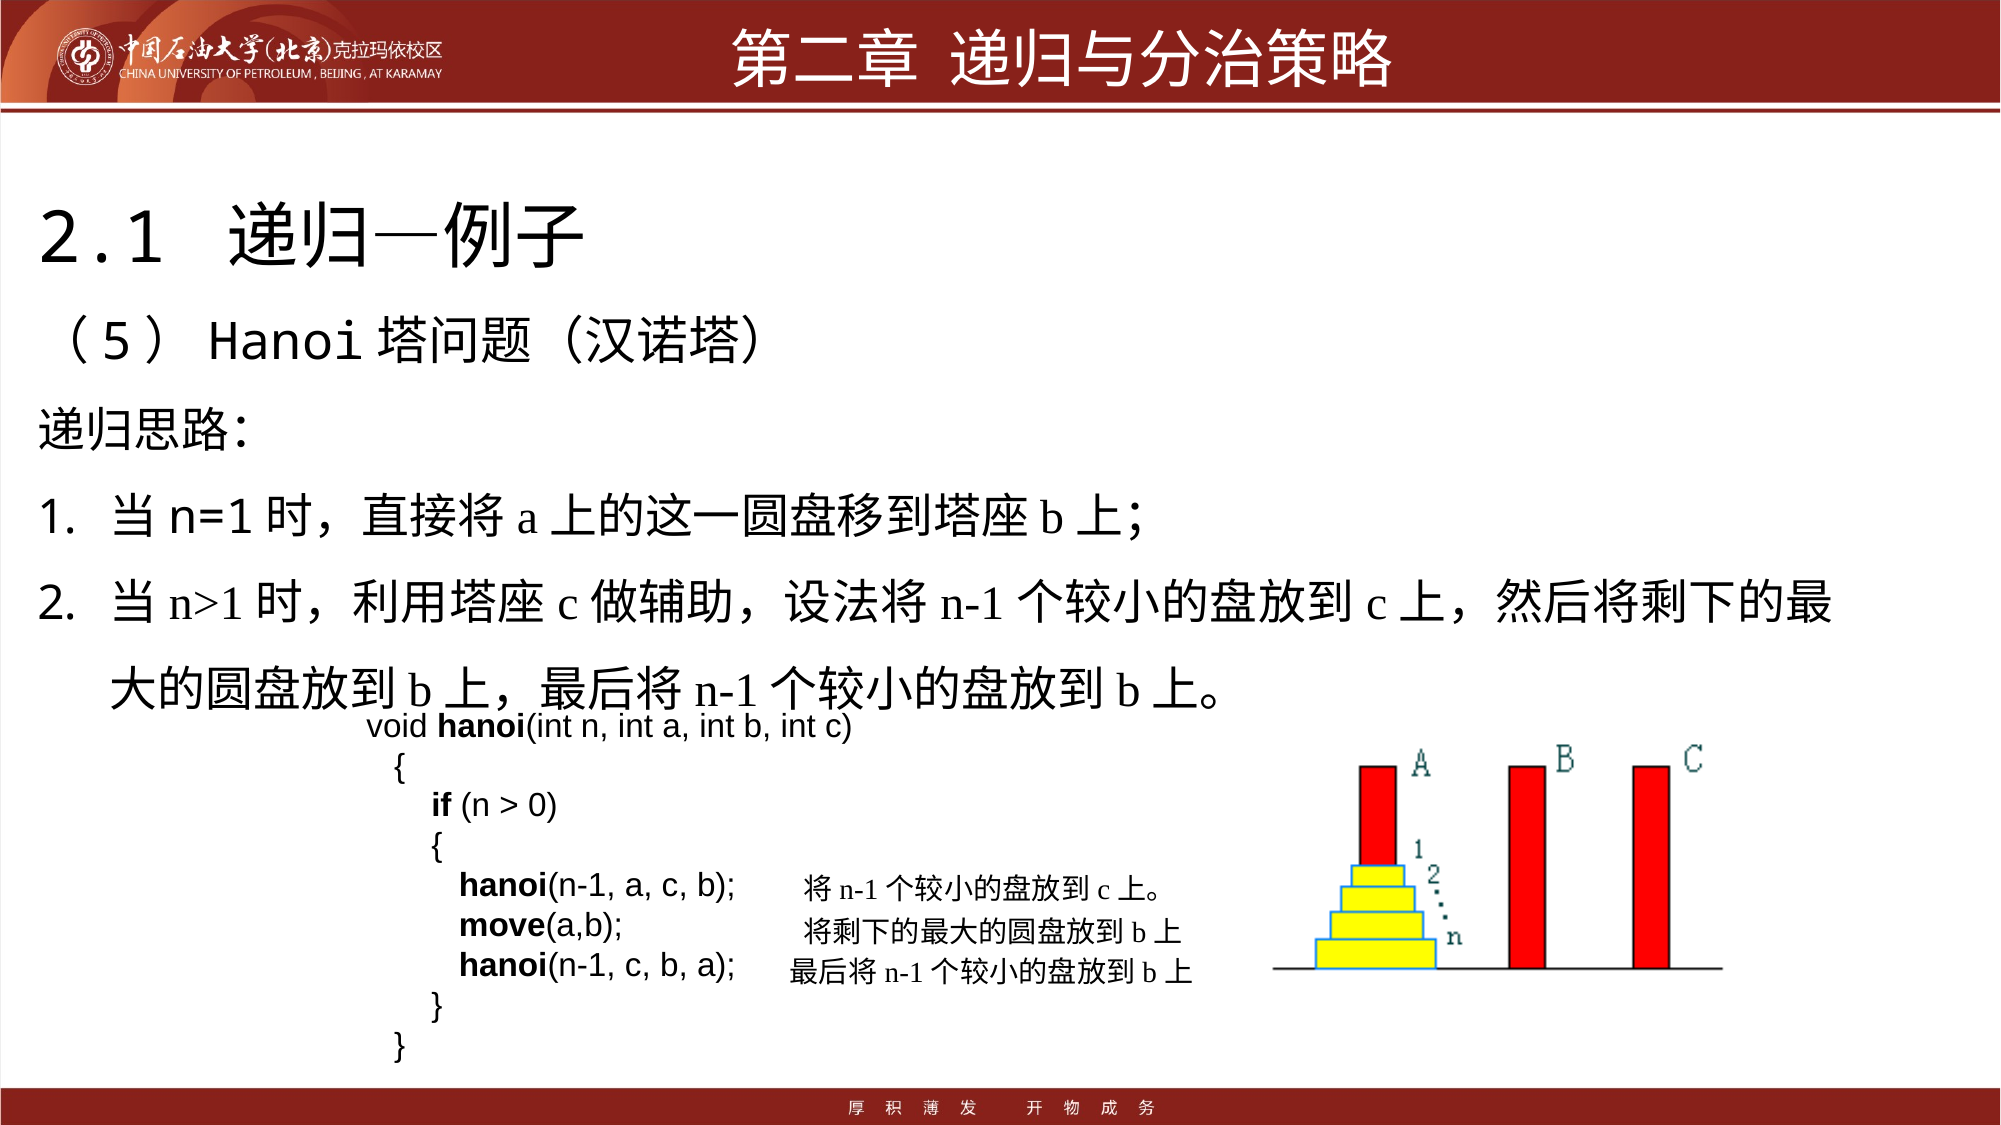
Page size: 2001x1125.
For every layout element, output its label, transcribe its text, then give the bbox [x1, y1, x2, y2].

picture [0, 0, 2001, 1125]
list 2.1 递归—例子 （5）Hanoi塔问题（汉诺塔） 递归思路： 当n=1时，直接将a上的这一圆盘移到塔座b上； 当n>1时，利用塔座c做辅助，设法将n-1个较小的盘放到c上，然后将剩下的最大的圆盘放到b上，最后将n-1个较小的盘放到b上。 [22, 139, 1849, 728]
text_box 将n-1个较小的盘放到c上。 [788, 863, 1260, 913]
text_box 将剩下的最大的圆盘放到b上 [788, 905, 1250, 956]
text_box 最后将n-1个较小的盘放到b上 [775, 946, 1209, 997]
text_box void hanoi(int n, int a, int b, int c) { if (n > 0) { hanoi(n-1, a, c, b); move(a,b); hanoi(n-1, c, b, a); } } [351, 696, 974, 1071]
title 第二章 递归与分治策略 [426, 11, 1697, 89]
